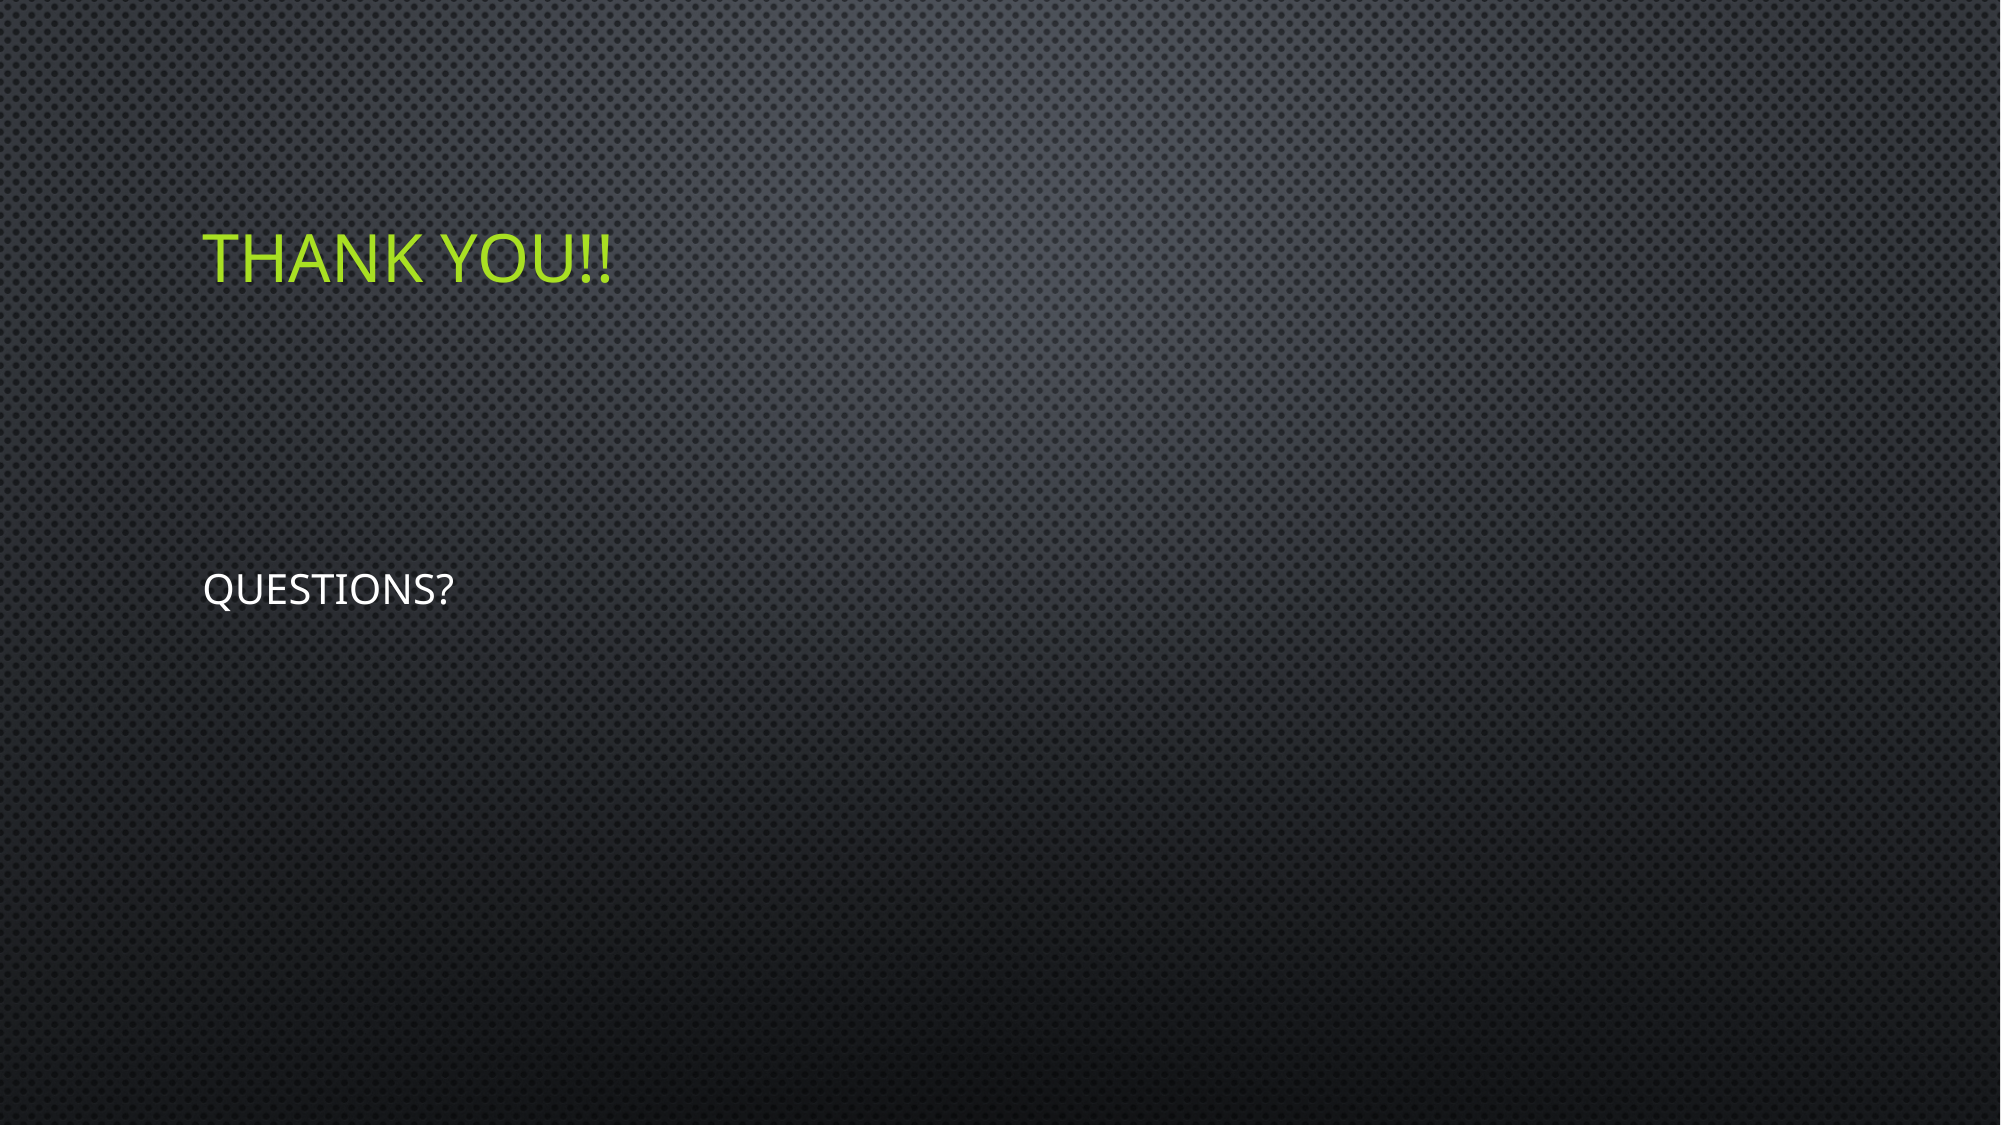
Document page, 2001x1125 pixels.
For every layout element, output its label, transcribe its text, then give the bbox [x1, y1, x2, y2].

list Questions? [187, 437, 1813, 950]
title Thank you!! [187, 99, 1813, 413]
